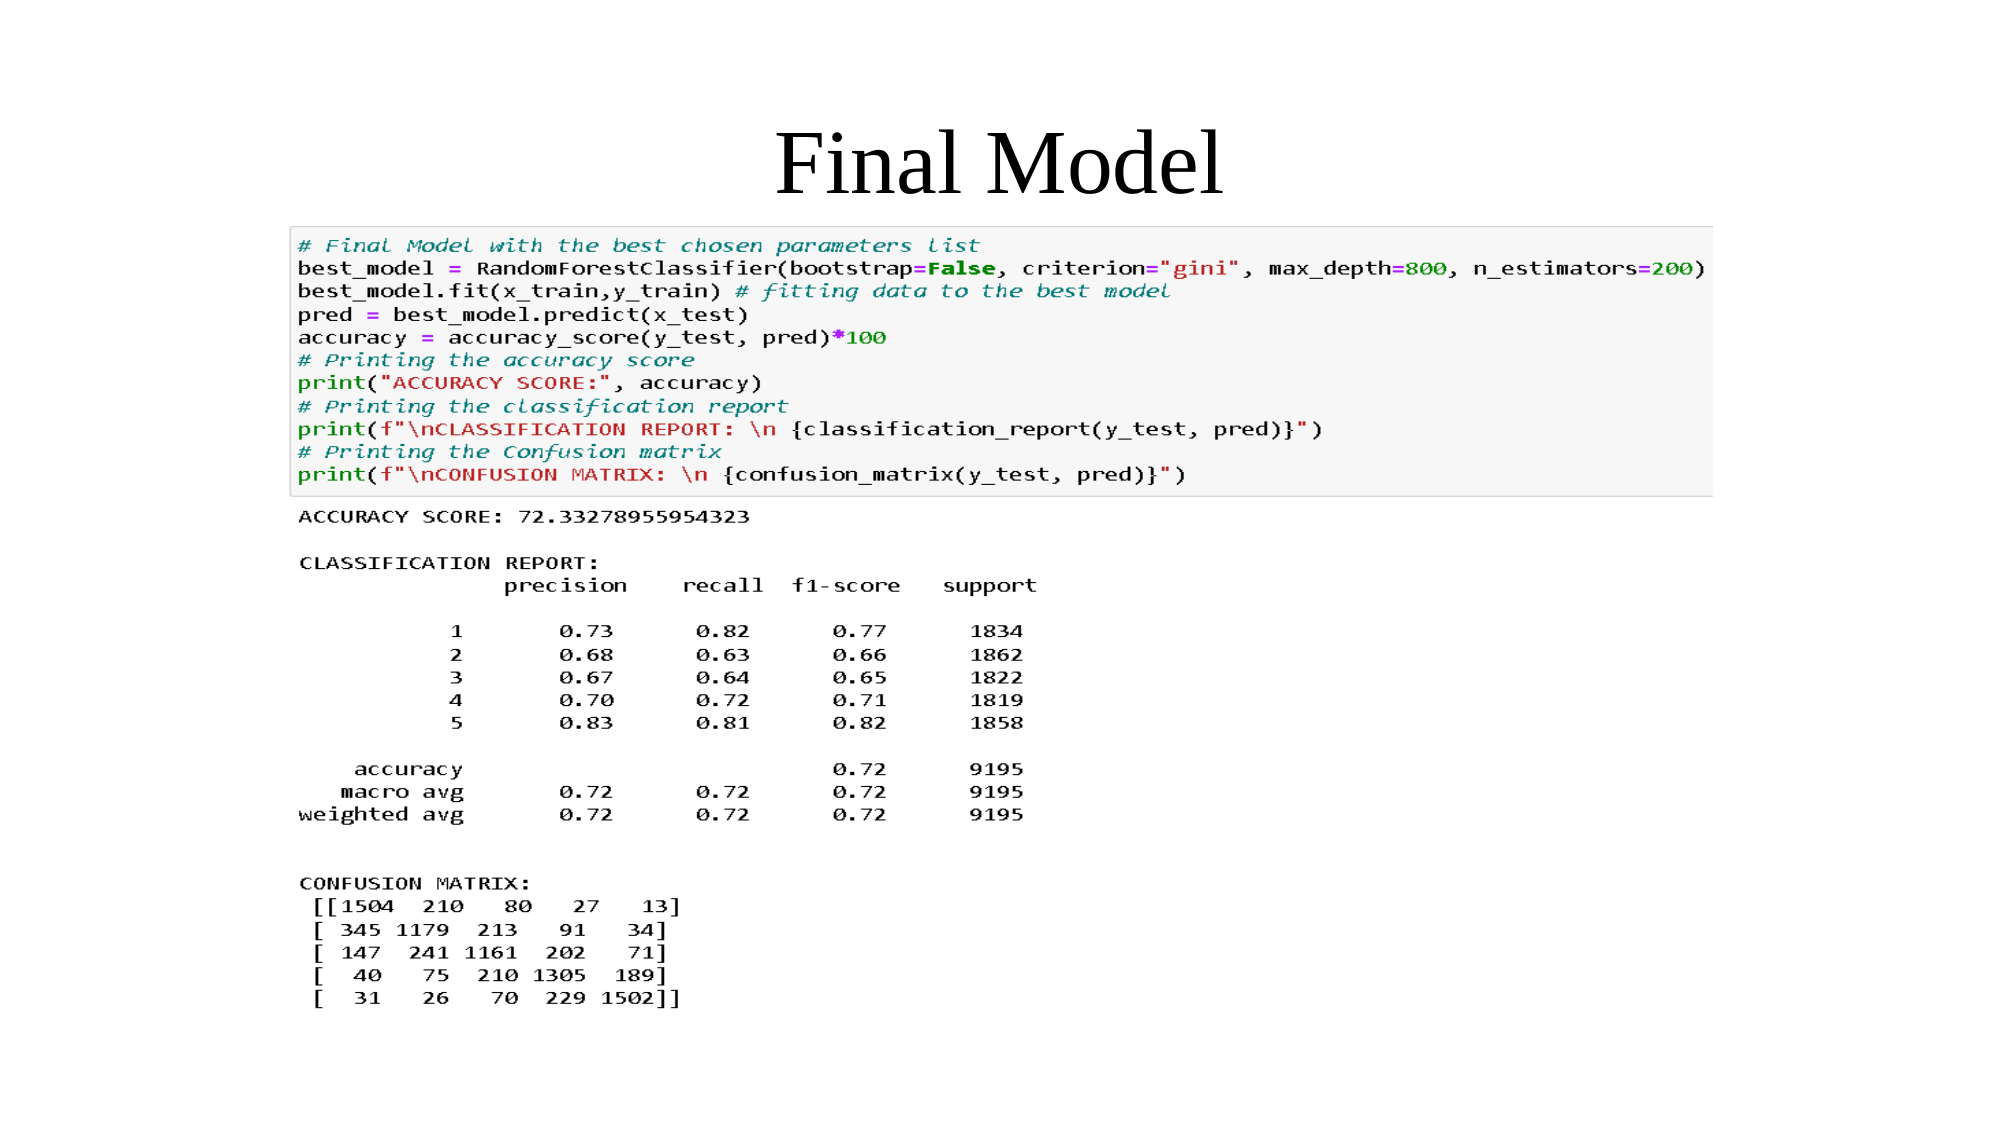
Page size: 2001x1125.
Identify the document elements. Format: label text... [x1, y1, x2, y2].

title Final Model [137, 55, 1863, 273]
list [287, 225, 1713, 1020]
